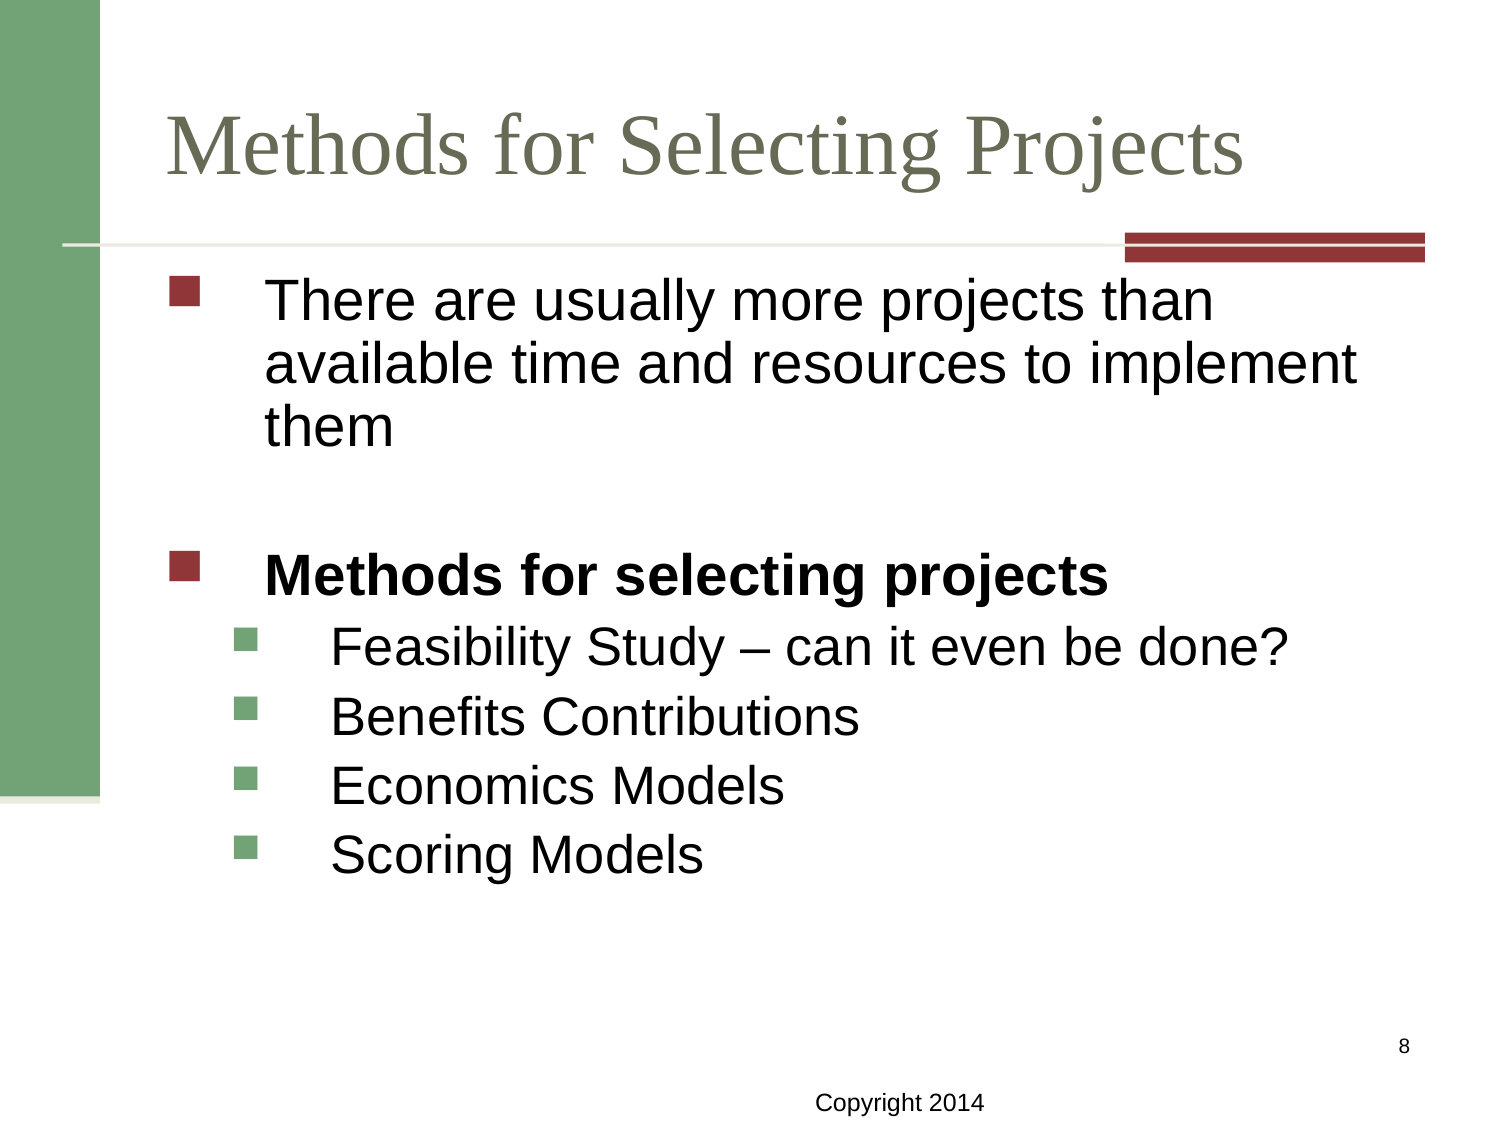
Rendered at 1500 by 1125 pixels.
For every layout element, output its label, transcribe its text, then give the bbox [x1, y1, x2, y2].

title Methods for Selecting Projects [150, 45, 1425, 234]
slide_number 8 [1112, 1024, 1426, 1101]
list There are usually more projects than available time and resources to implement them Methods for selecting projects Feasibility Study – can it even be done? Benefits Contributions Economics Models Scoring Models [150, 262, 1425, 1006]
